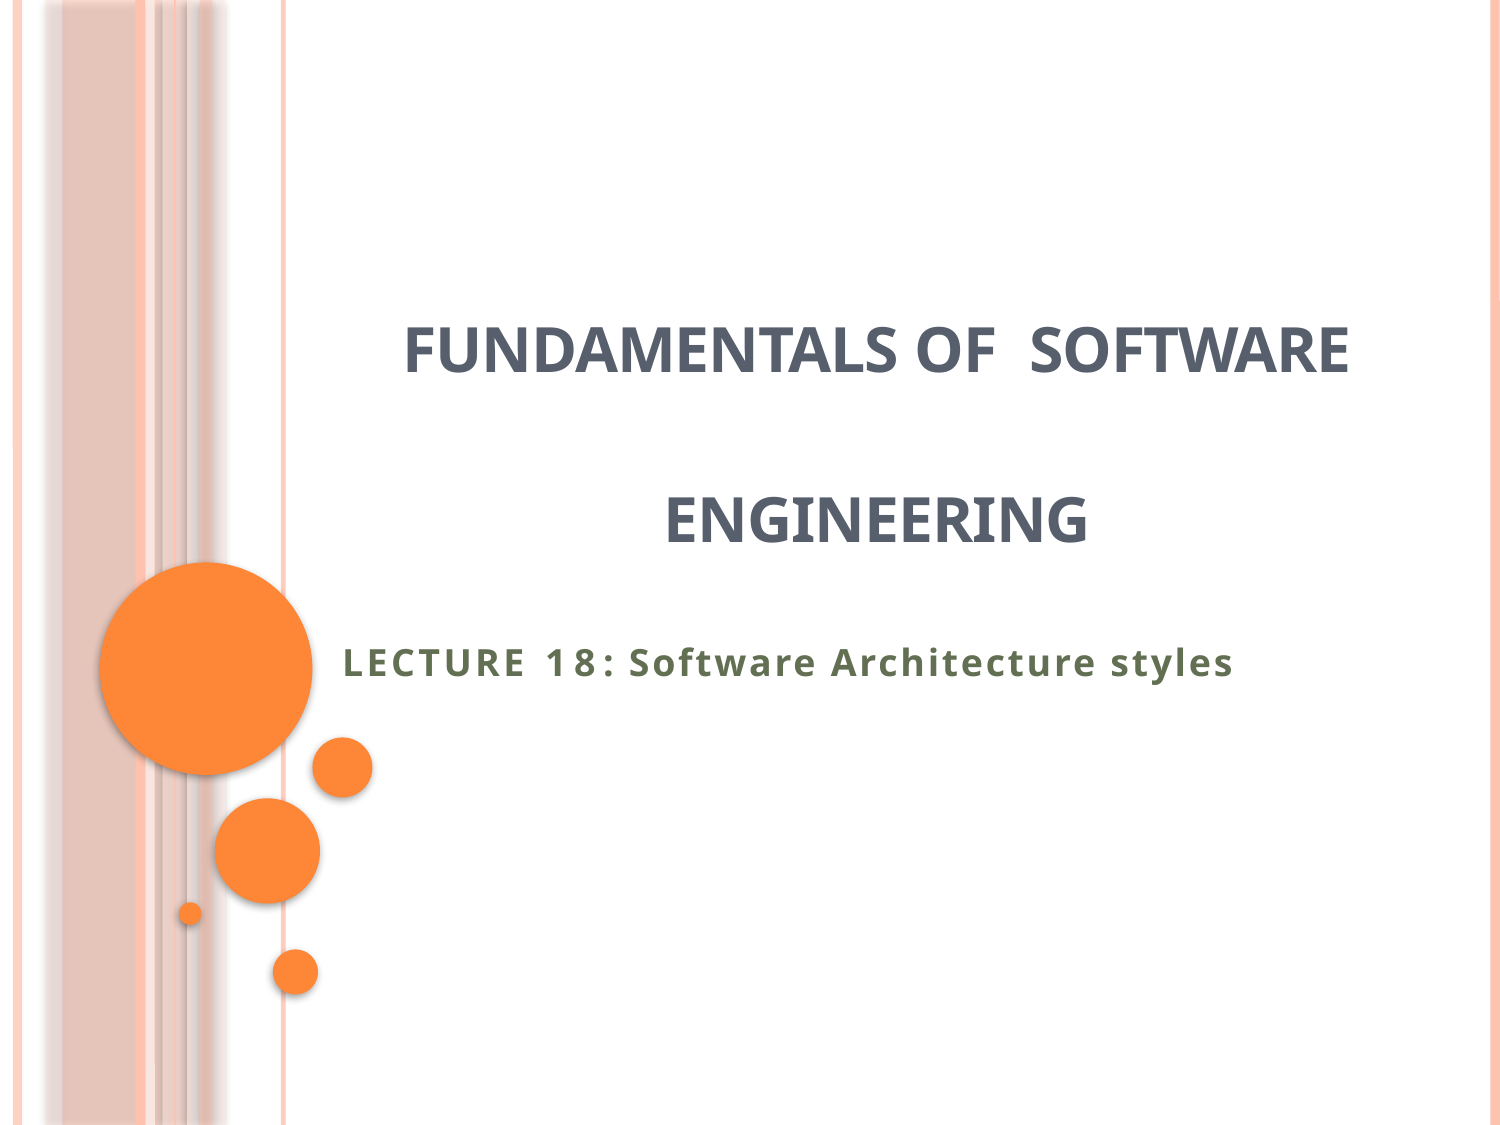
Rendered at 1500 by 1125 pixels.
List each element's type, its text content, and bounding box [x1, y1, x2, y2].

title Fundamentals of Software Engineering [312, 190, 1441, 556]
text_box LECTURE 18: Software Architecture styles [339, 637, 1387, 684]
